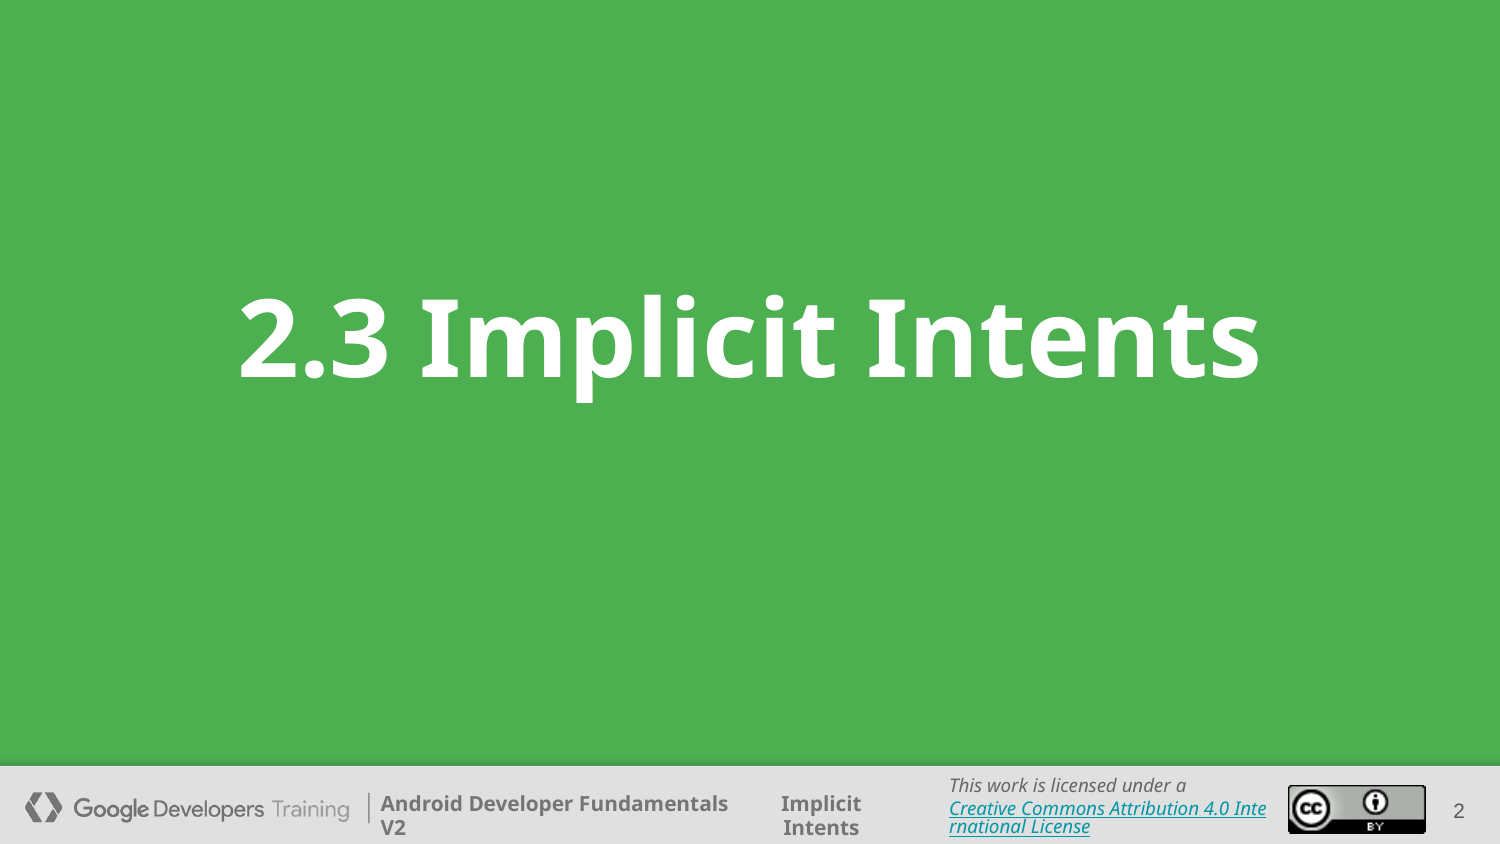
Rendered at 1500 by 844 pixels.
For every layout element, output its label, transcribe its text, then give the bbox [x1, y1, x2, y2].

slide_number 2 [1389, 777, 1480, 842]
title 2.3 Implicit Intents [51, 120, 1449, 414]
picture [0, 0, 1500, 844]
